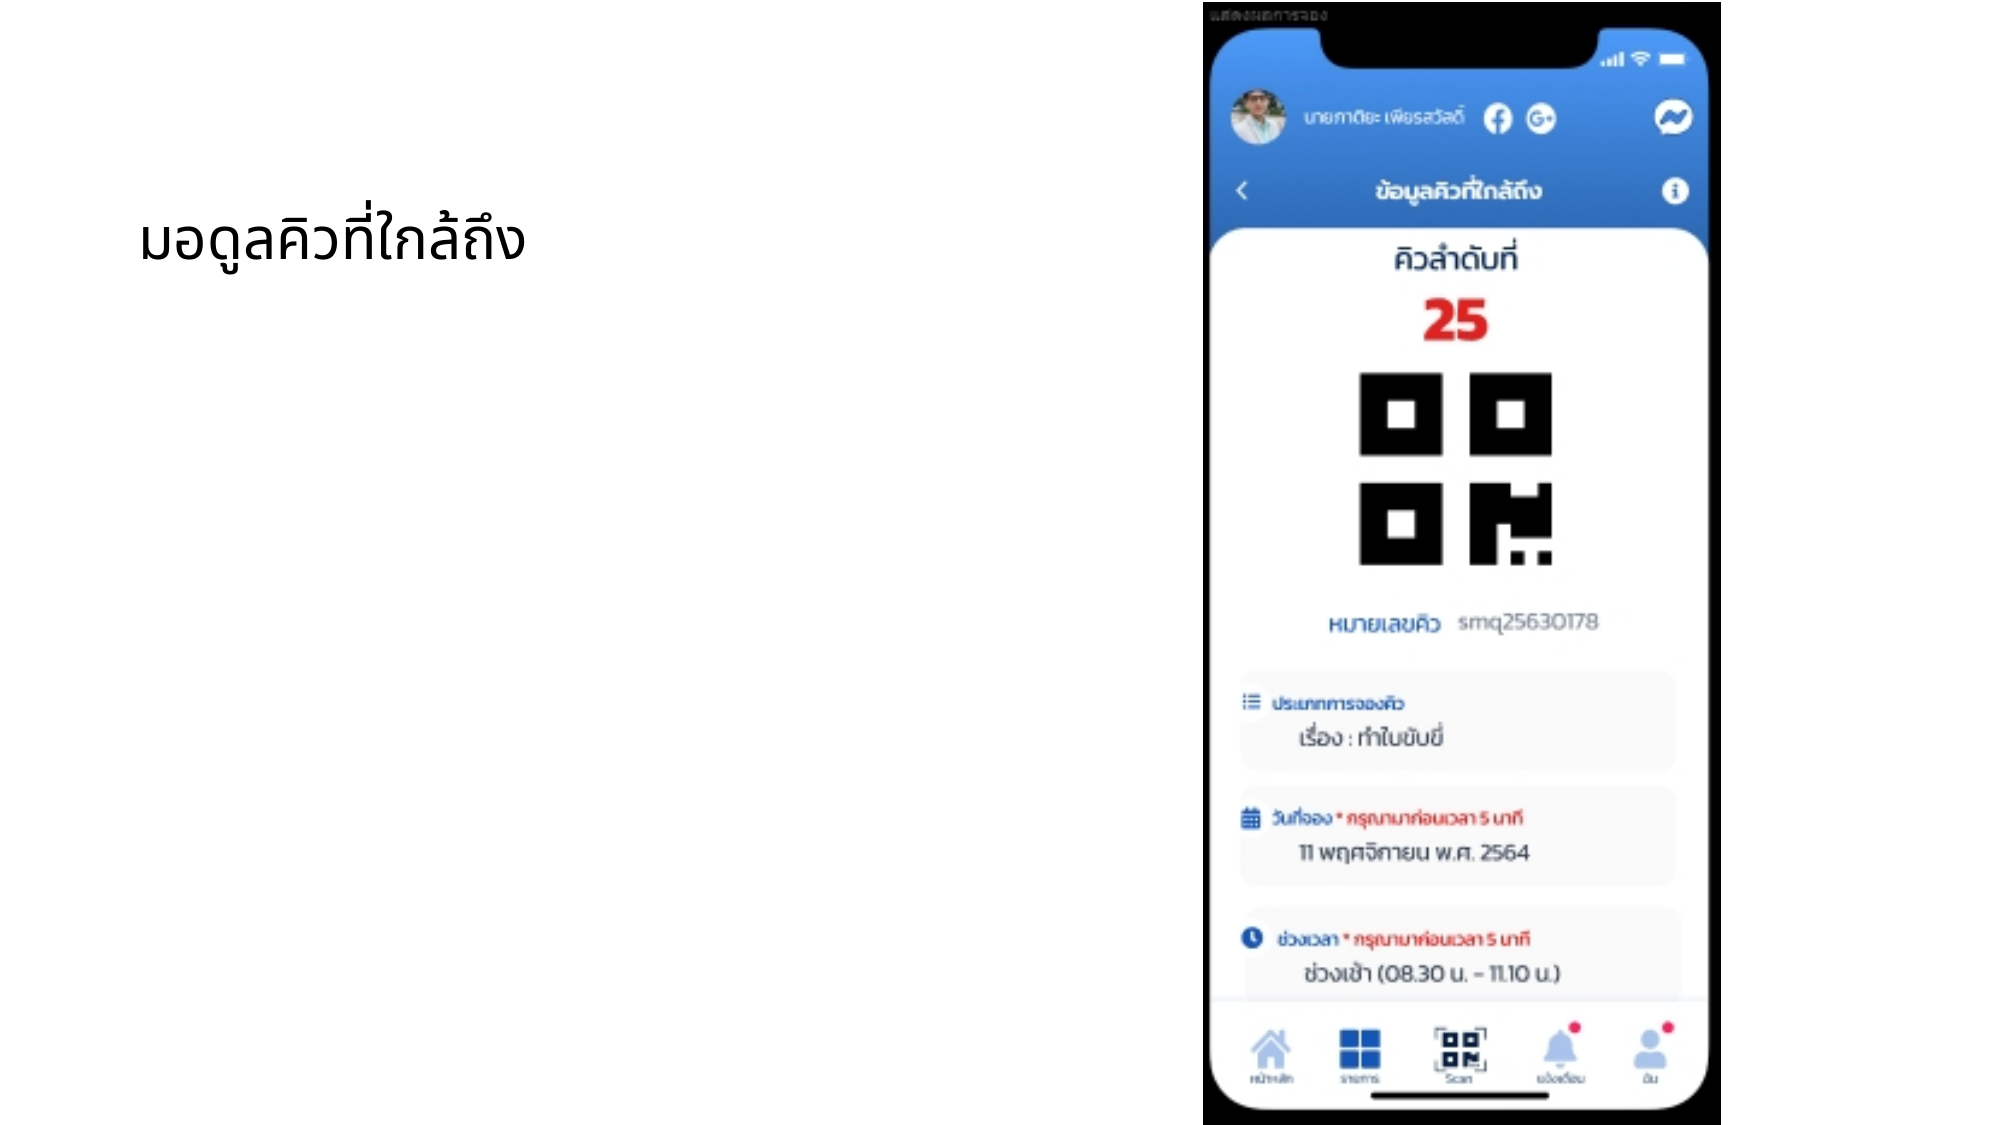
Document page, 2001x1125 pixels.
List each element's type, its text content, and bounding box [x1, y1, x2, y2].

picture [1203, 2, 1722, 1125]
text_box มอดูลคิวที่ใกล้ถึง [123, 193, 1124, 279]
